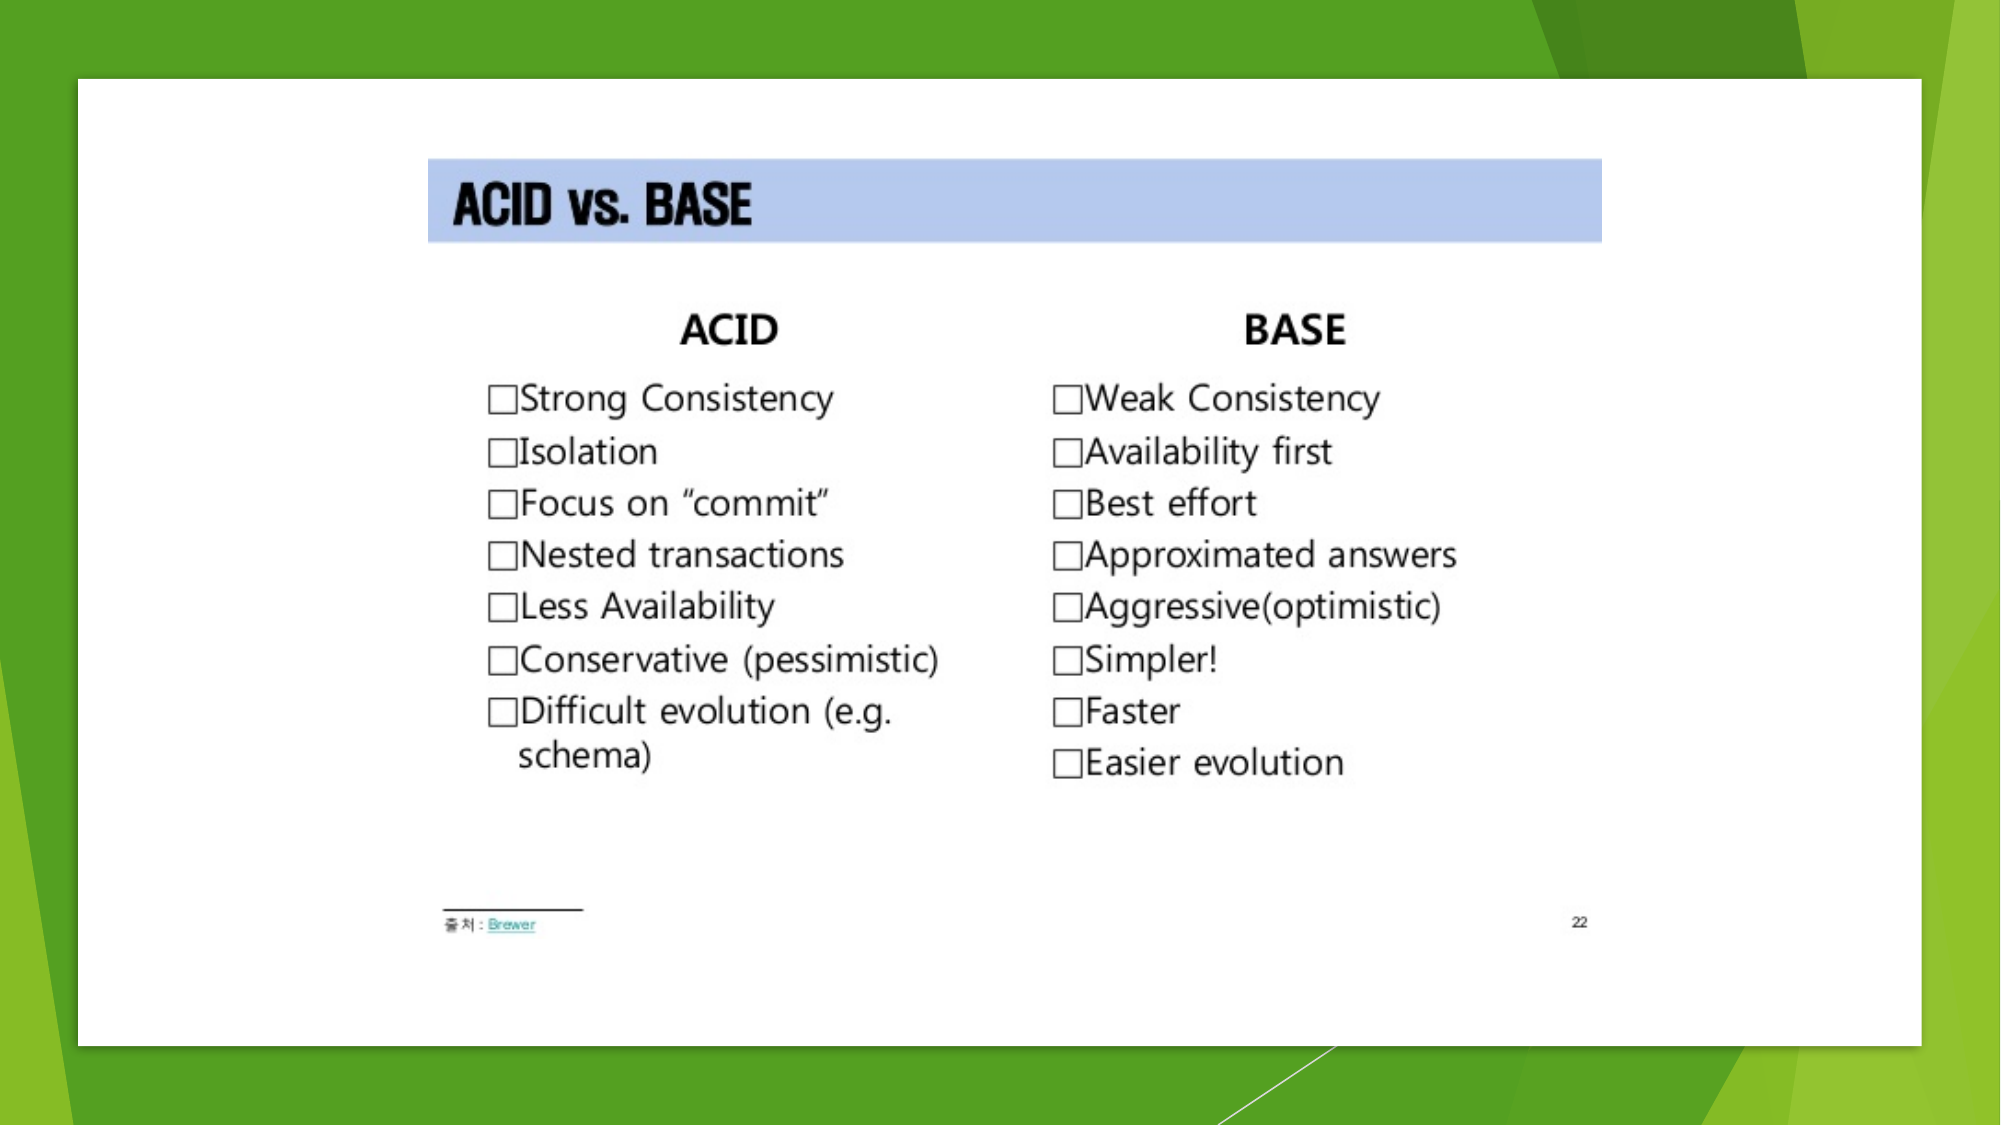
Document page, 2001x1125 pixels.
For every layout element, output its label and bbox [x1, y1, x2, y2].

list [428, 126, 1602, 939]
text_box [0, 0, 2000, 1125]
